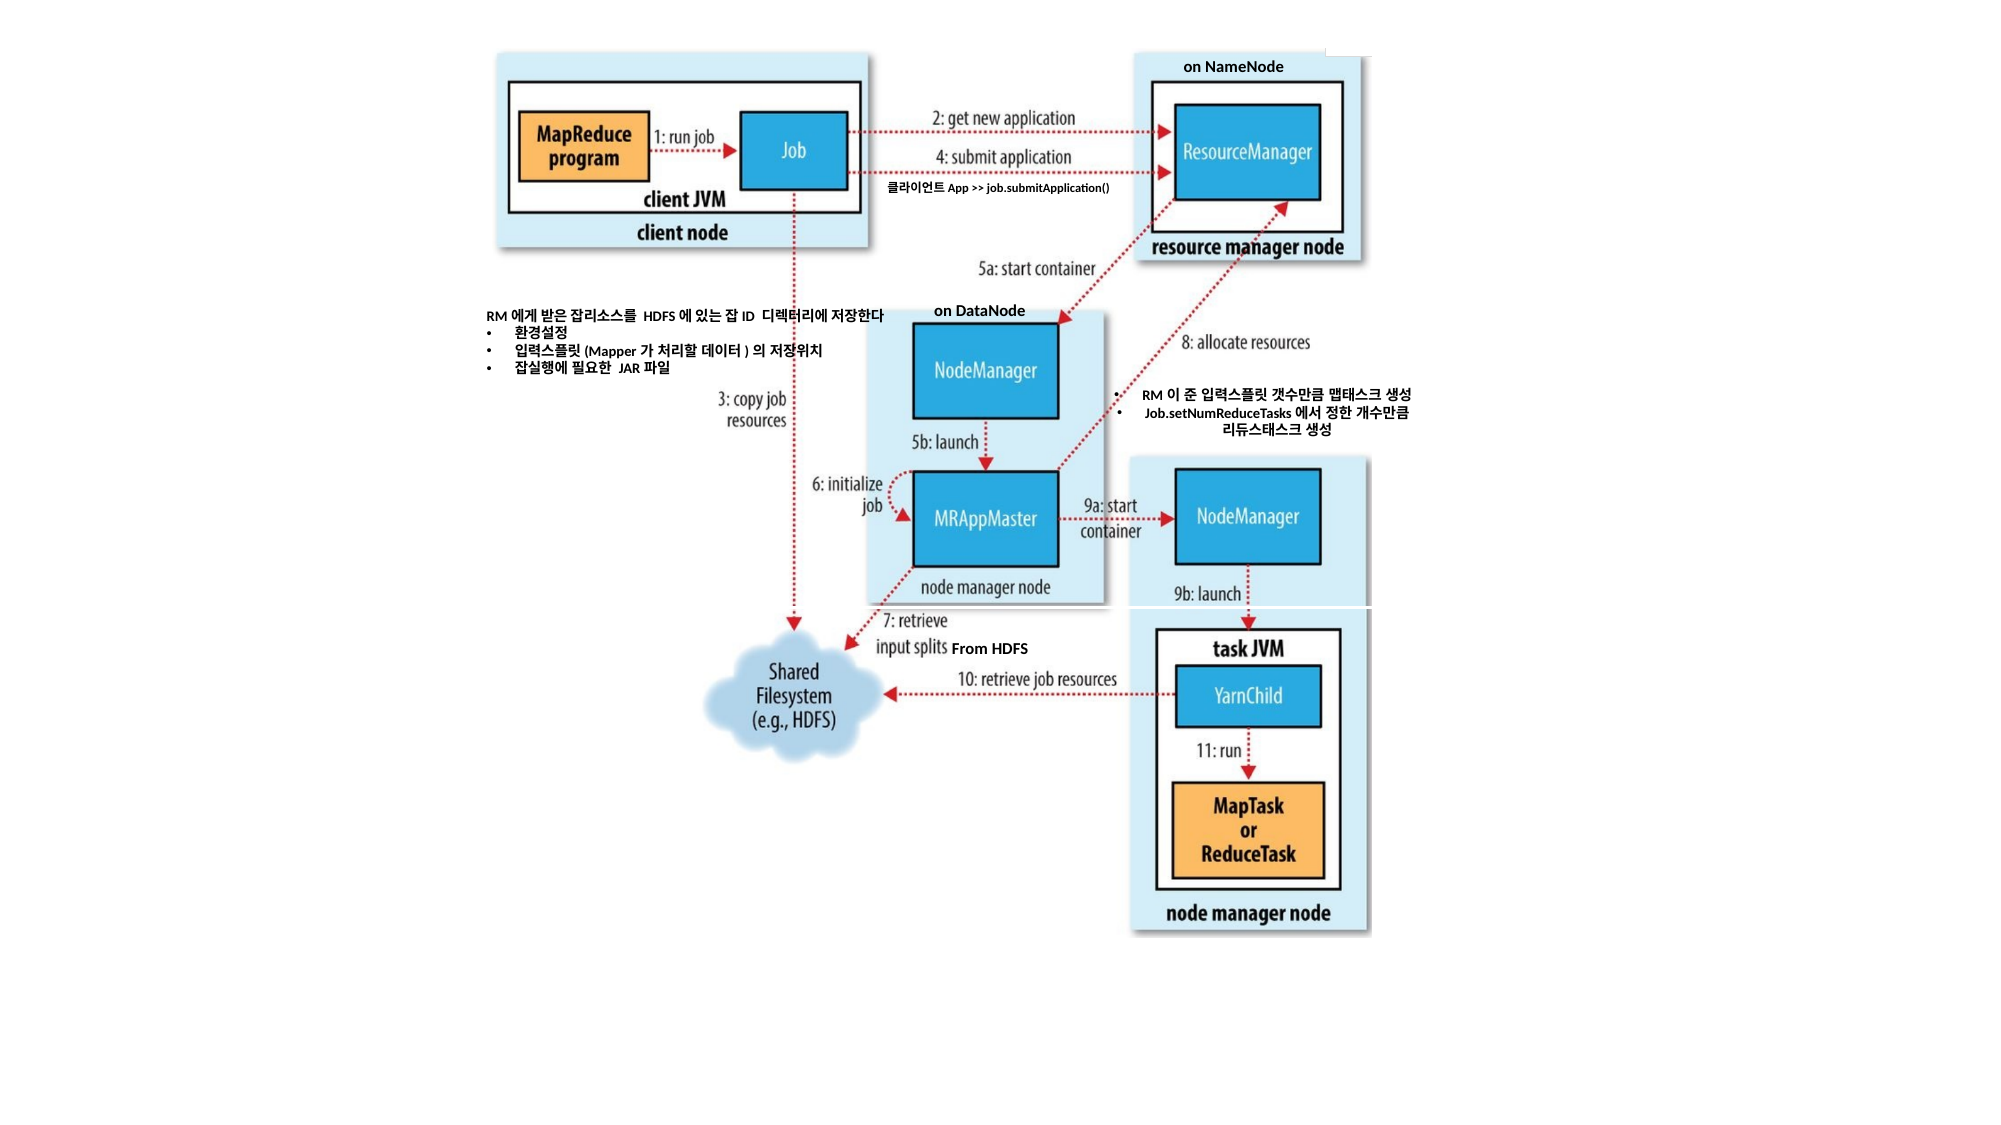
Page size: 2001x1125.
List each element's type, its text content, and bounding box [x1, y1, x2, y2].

text_box RM이 준 입력스플릿 갯수만큼 맵태스크 생성 Job.setNumReduceTasks에서 정한 개수만큼 리듀스태스크 생성 [1372, 378, 1452, 446]
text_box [492, 48, 1372, 938]
text_box RM에게 받은 잡리소스를 HDFS에 있는 잡ID 디렉터리에 저장한다 환경설정 입력스플릿(Mapper가 처리할 데이터)의 저장위치 잡실행에 필요한 JAR파일 [471, 299, 492, 385]
